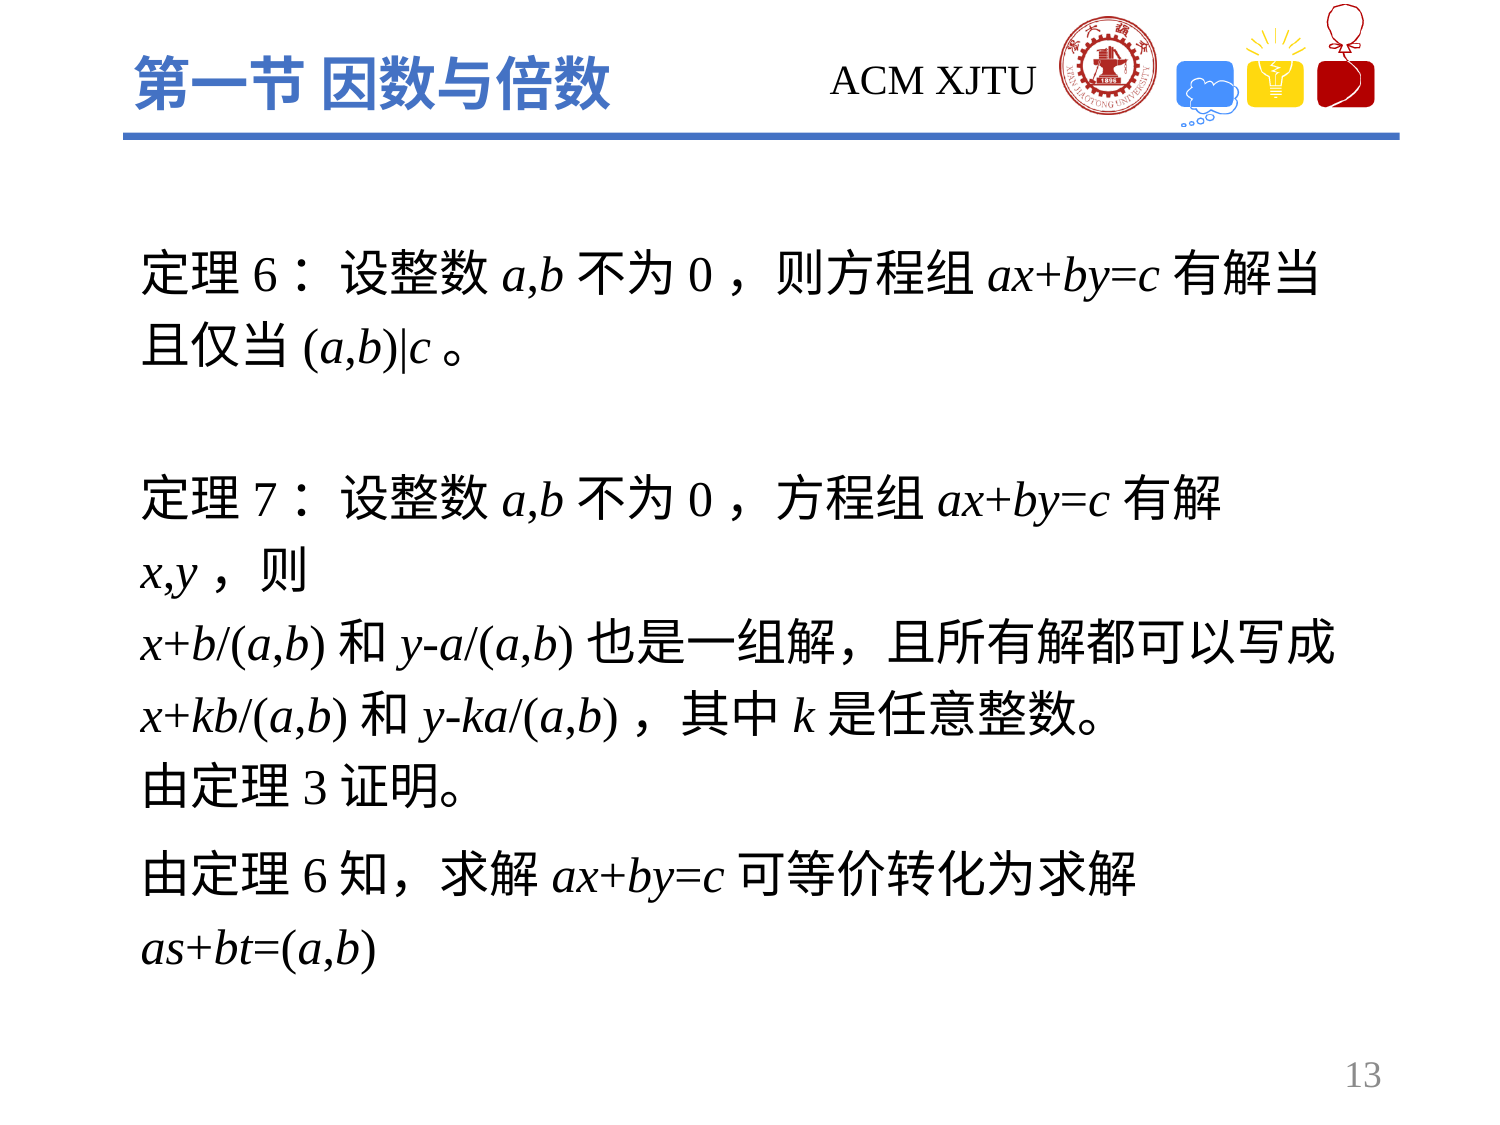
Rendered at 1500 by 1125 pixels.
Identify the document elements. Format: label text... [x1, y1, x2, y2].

text_box 定理7：设整数a,b不为0，方程组ax+by=c有解x,y，则 x+b/(a,b)和y-a/(a,b)也是一组解，且所有解都可以写成 x+kb/(a,b)和y-ka/(a,b)，其中k是任意整数。 由定理3证明。 [125, 446, 1362, 822]
text_box 由定理6知，求解ax+by=c可等价转化为求解 as+bt=(a,b) [125, 823, 1362, 983]
picture [1059, 16, 1157, 115]
picture [1176, 4, 1375, 127]
slide_number 13 [1059, 1042, 1397, 1103]
text_box 定理6：设整数a,b不为0，则方程组ax+by=c有解当且仅当(a,b)|c。 [125, 222, 1362, 382]
text_box 第一节 因数与倍数 [117, 39, 773, 125]
